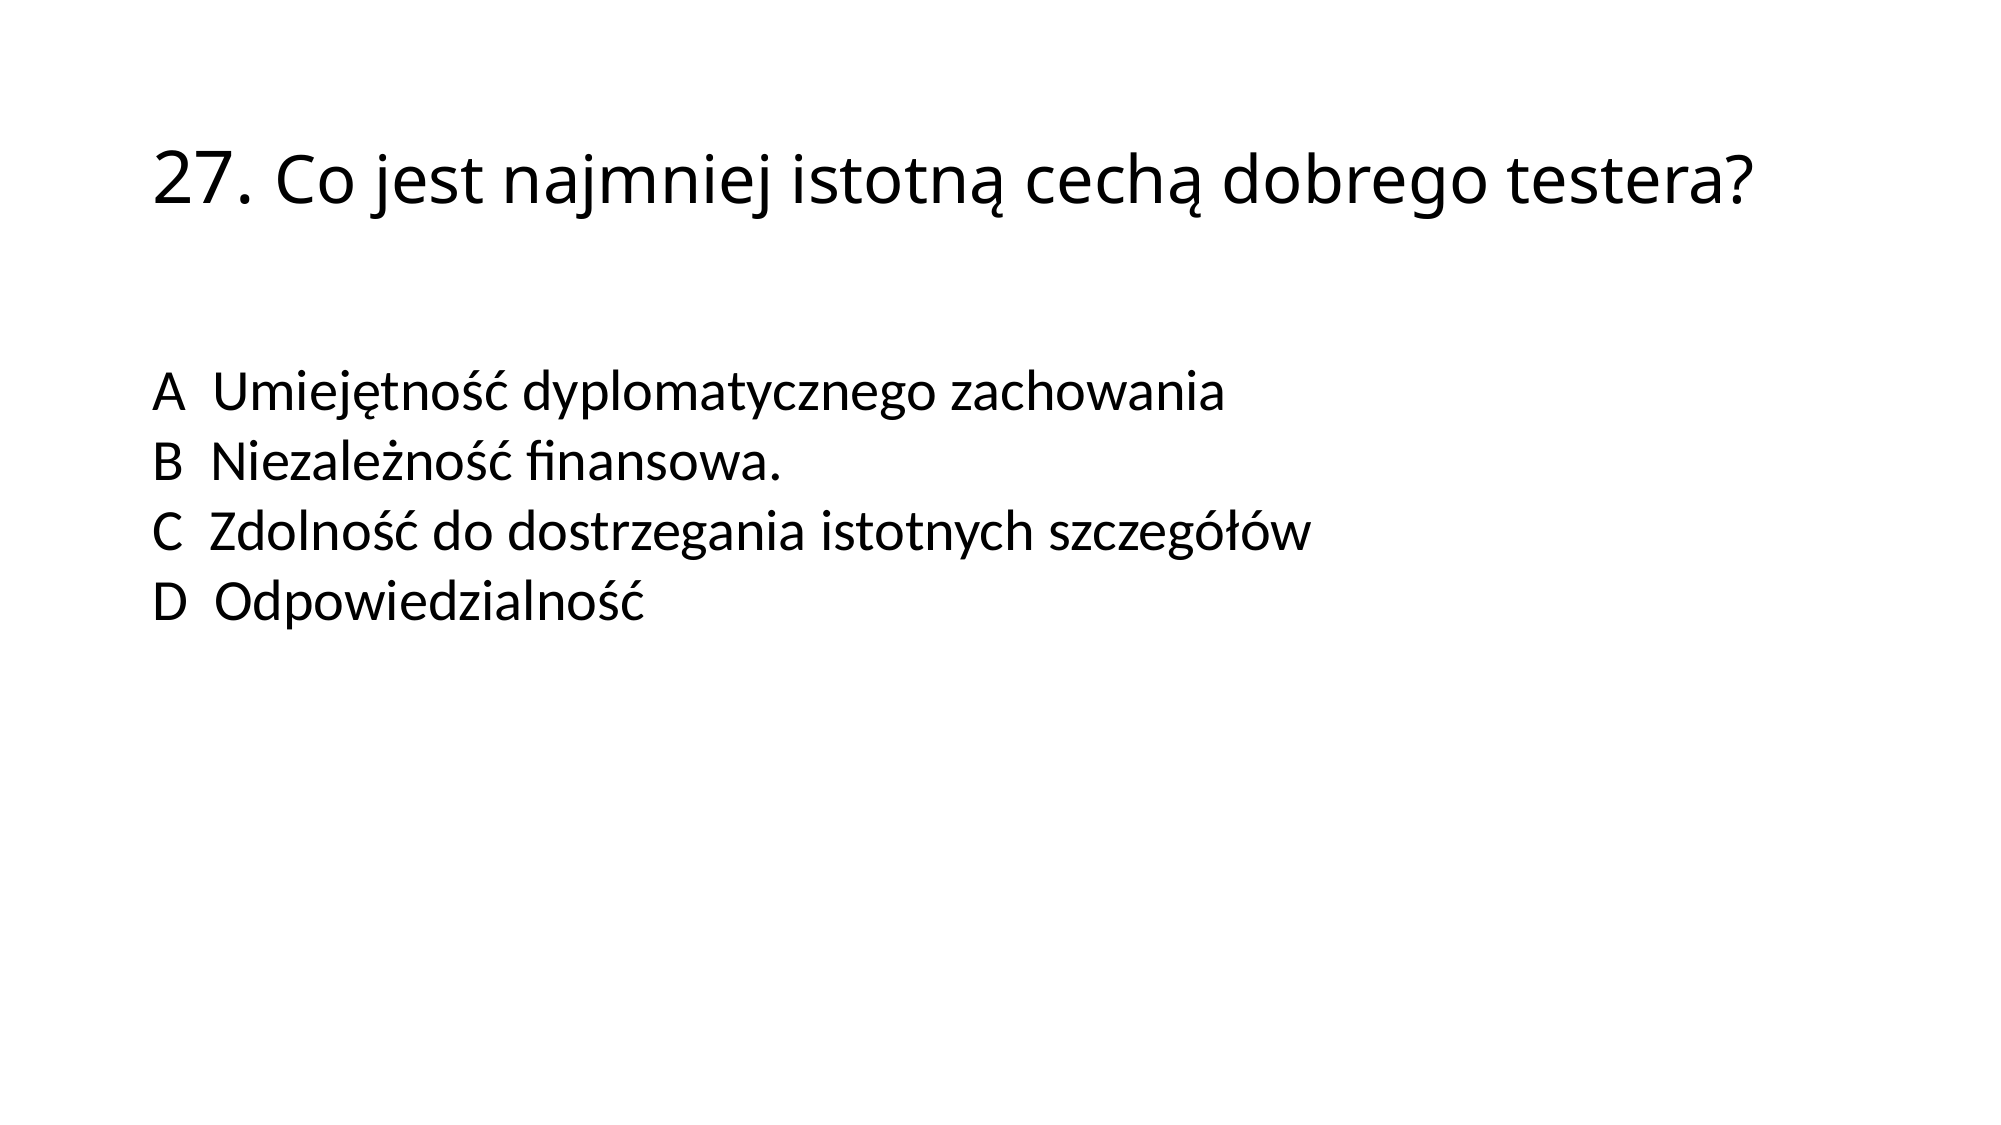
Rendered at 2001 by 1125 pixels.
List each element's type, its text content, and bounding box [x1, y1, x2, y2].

text_box A Umiejętność dyplomatycznego zachowania B Niezależność finansowa. C Zdolność do dostrzegania istotnych szczegółów D Odpowiedzialność [137, 299, 1863, 1013]
text_box 27. Co jest najmniej istotną cechą dobrego testera? [137, 59, 1863, 299]
